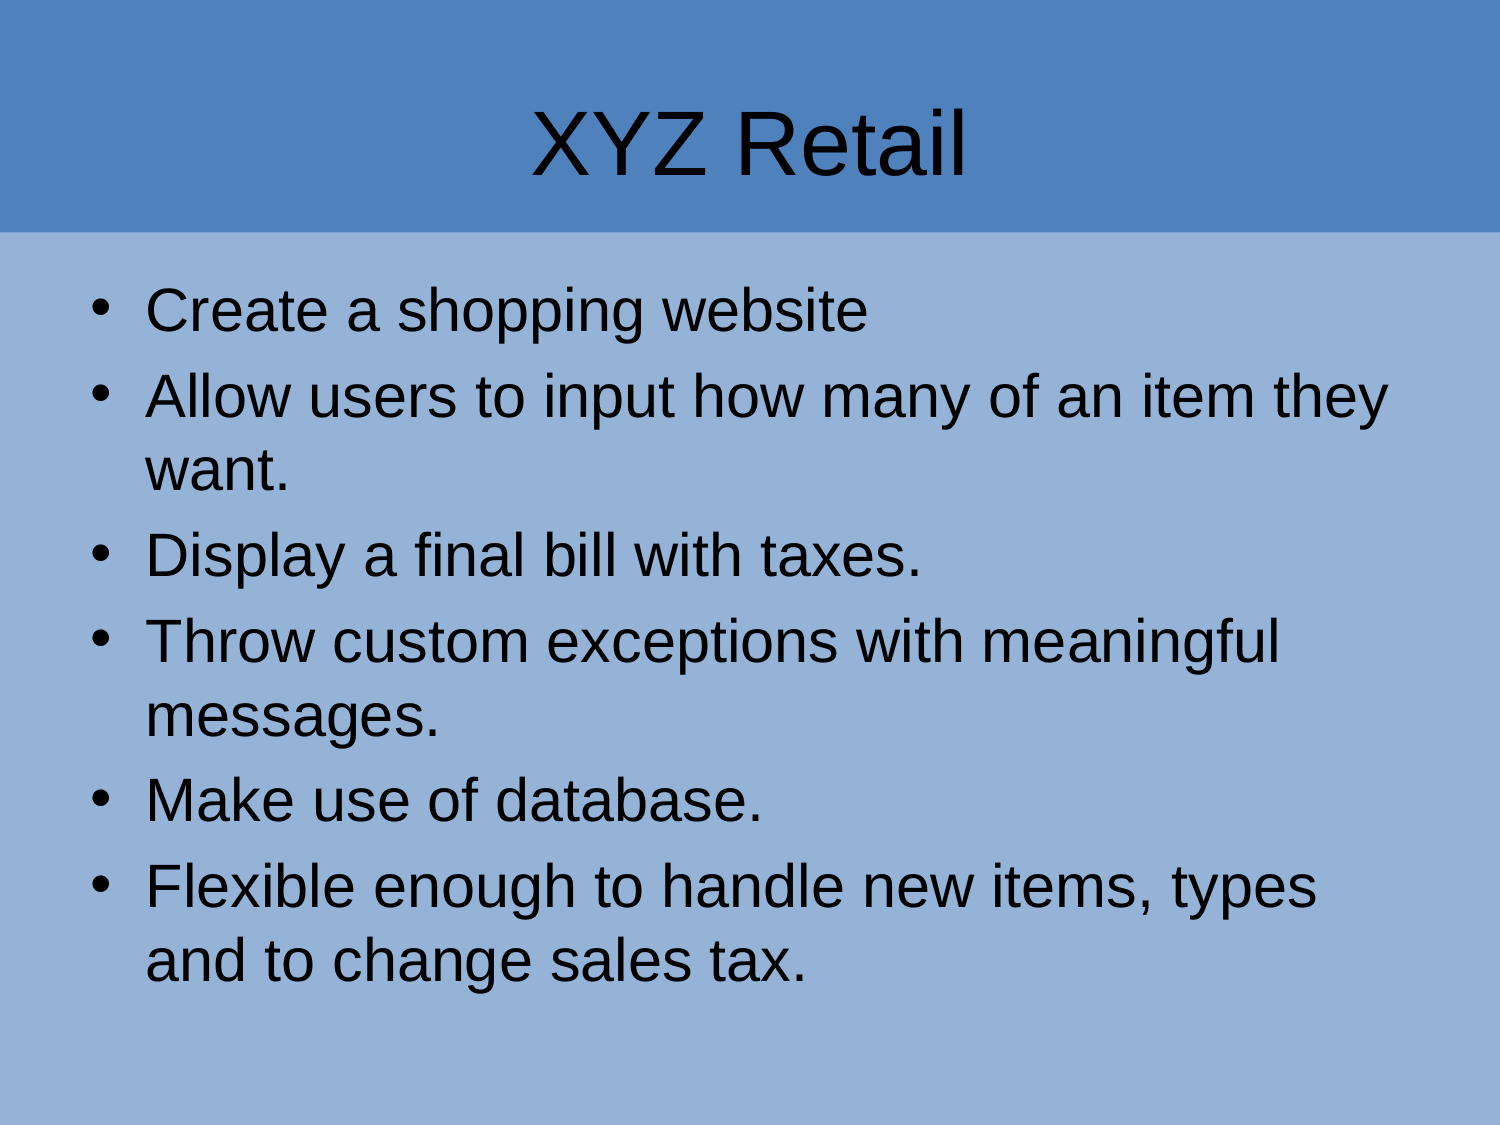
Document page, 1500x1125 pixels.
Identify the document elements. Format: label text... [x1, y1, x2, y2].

text_box [0, 0, 1500, 233]
list Create a shopping website Allow users to input how many of an item they want. Display a final bill with taxes. Throw custom exceptions with meaningful messages. Make use of database. Flexible enough to handle new items, types and to change sales tax. [75, 262, 1425, 1005]
title XYZ Retail [75, 45, 1425, 233]
